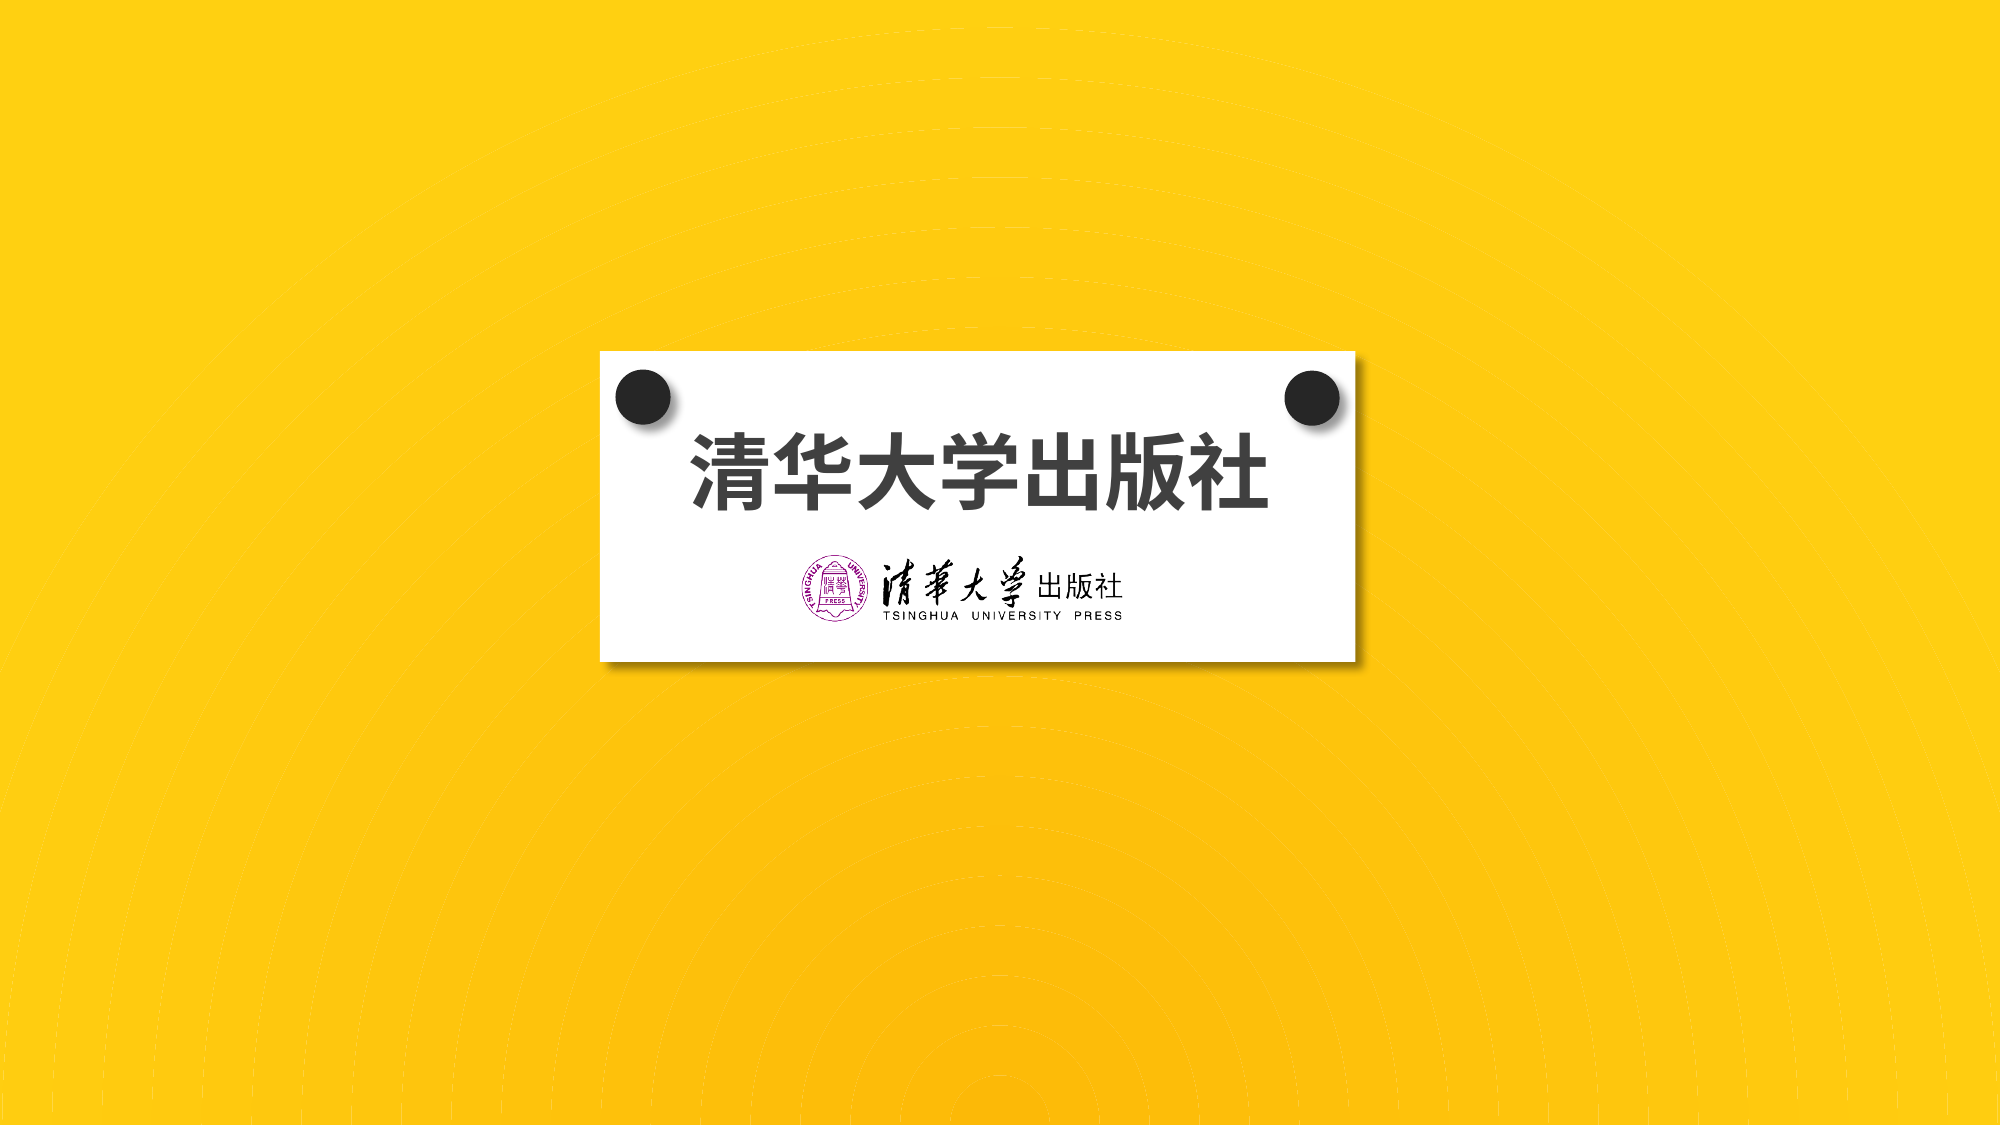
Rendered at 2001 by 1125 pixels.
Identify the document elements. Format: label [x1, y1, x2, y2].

text_box [599, 351, 1356, 662]
picture [774, 471, 1152, 708]
